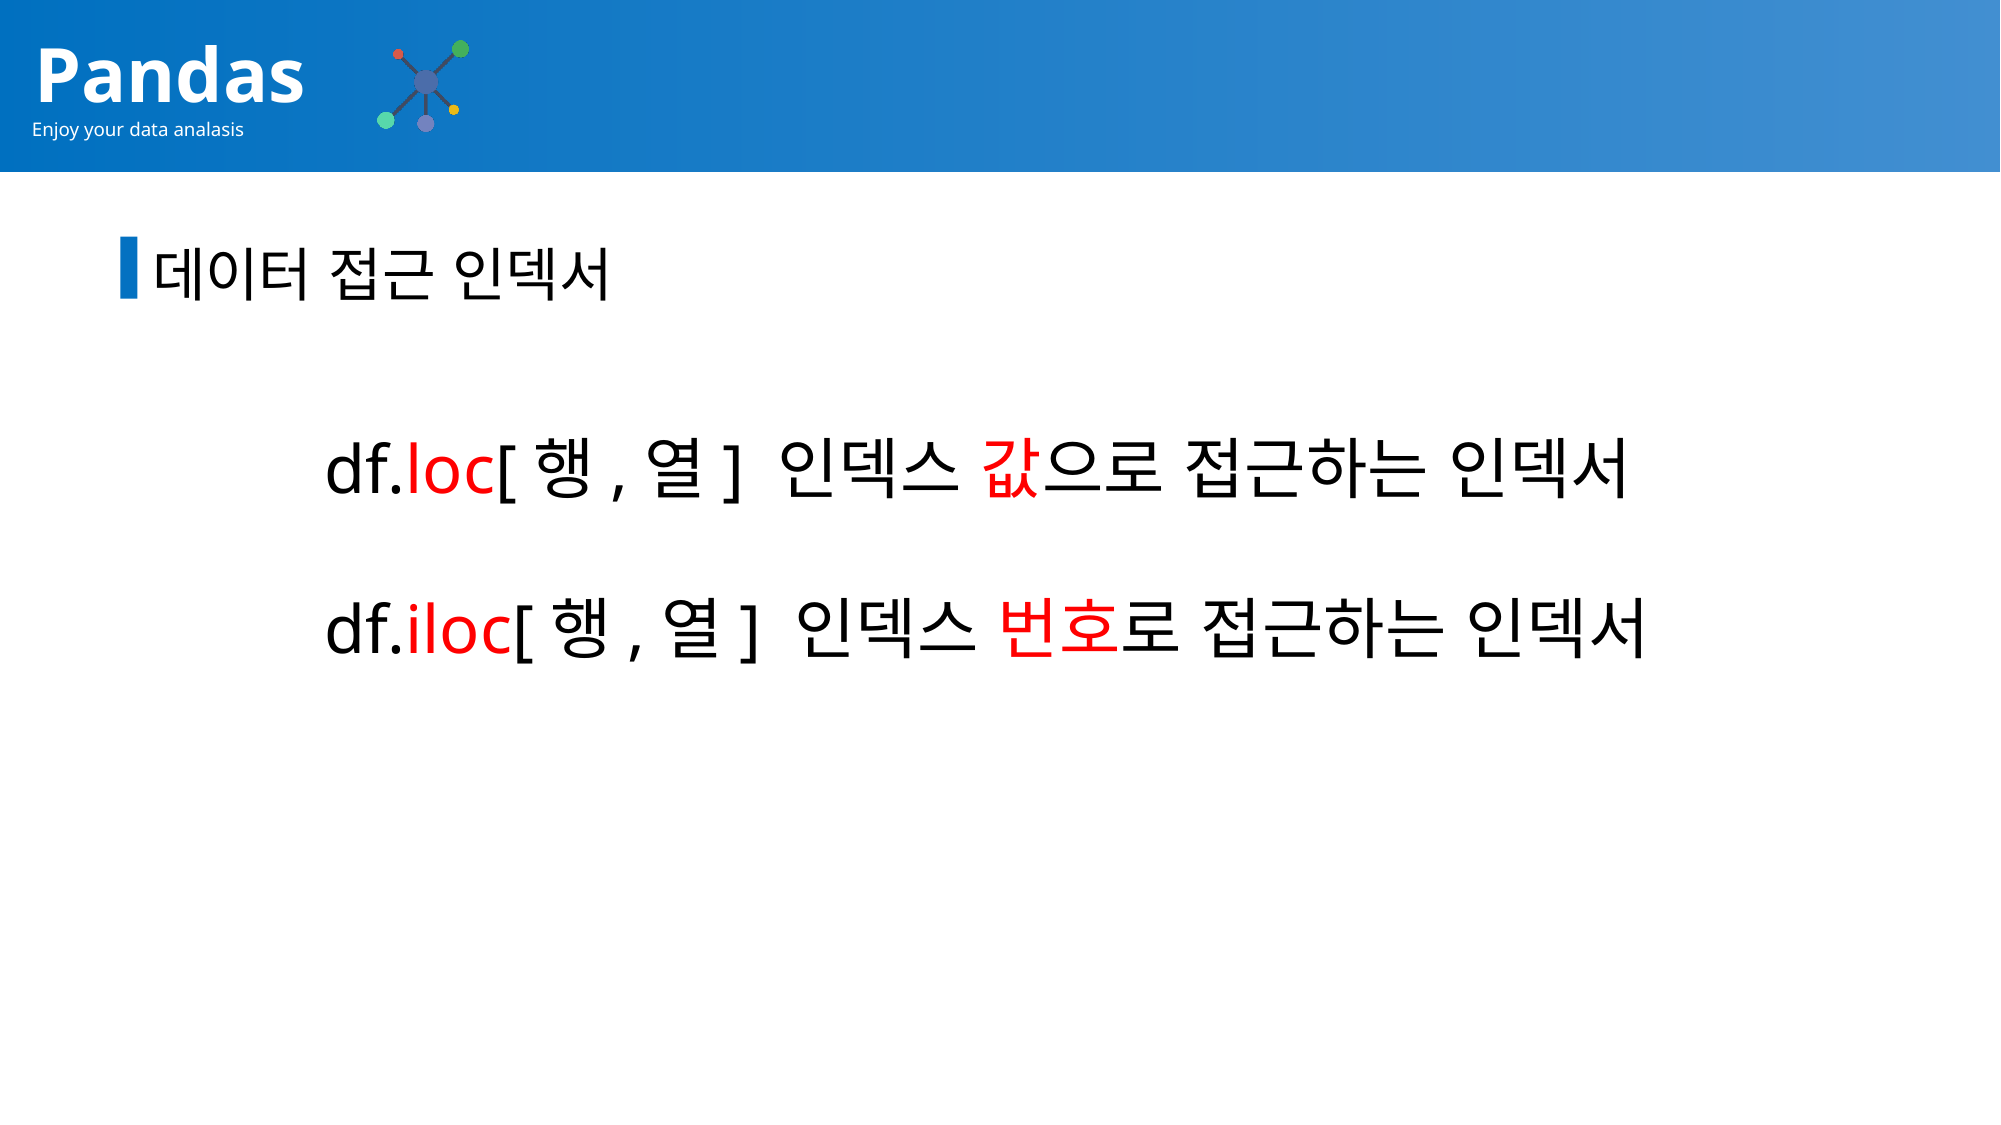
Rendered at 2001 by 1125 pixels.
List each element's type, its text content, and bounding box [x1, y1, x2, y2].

text_box 데이터 접근 인덱서 [137, 230, 1760, 316]
text_box [119, 236, 138, 300]
text_box Pandas Enjoy your data analasis [0, 0, 2000, 173]
text_box df.loc[행,열] 인덱스 값으로 접근하는 인덱서 df.iloc[행,열] 인덱스 번호로 접근하는 인덱서 [310, 419, 1970, 674]
picture [377, 40, 469, 132]
